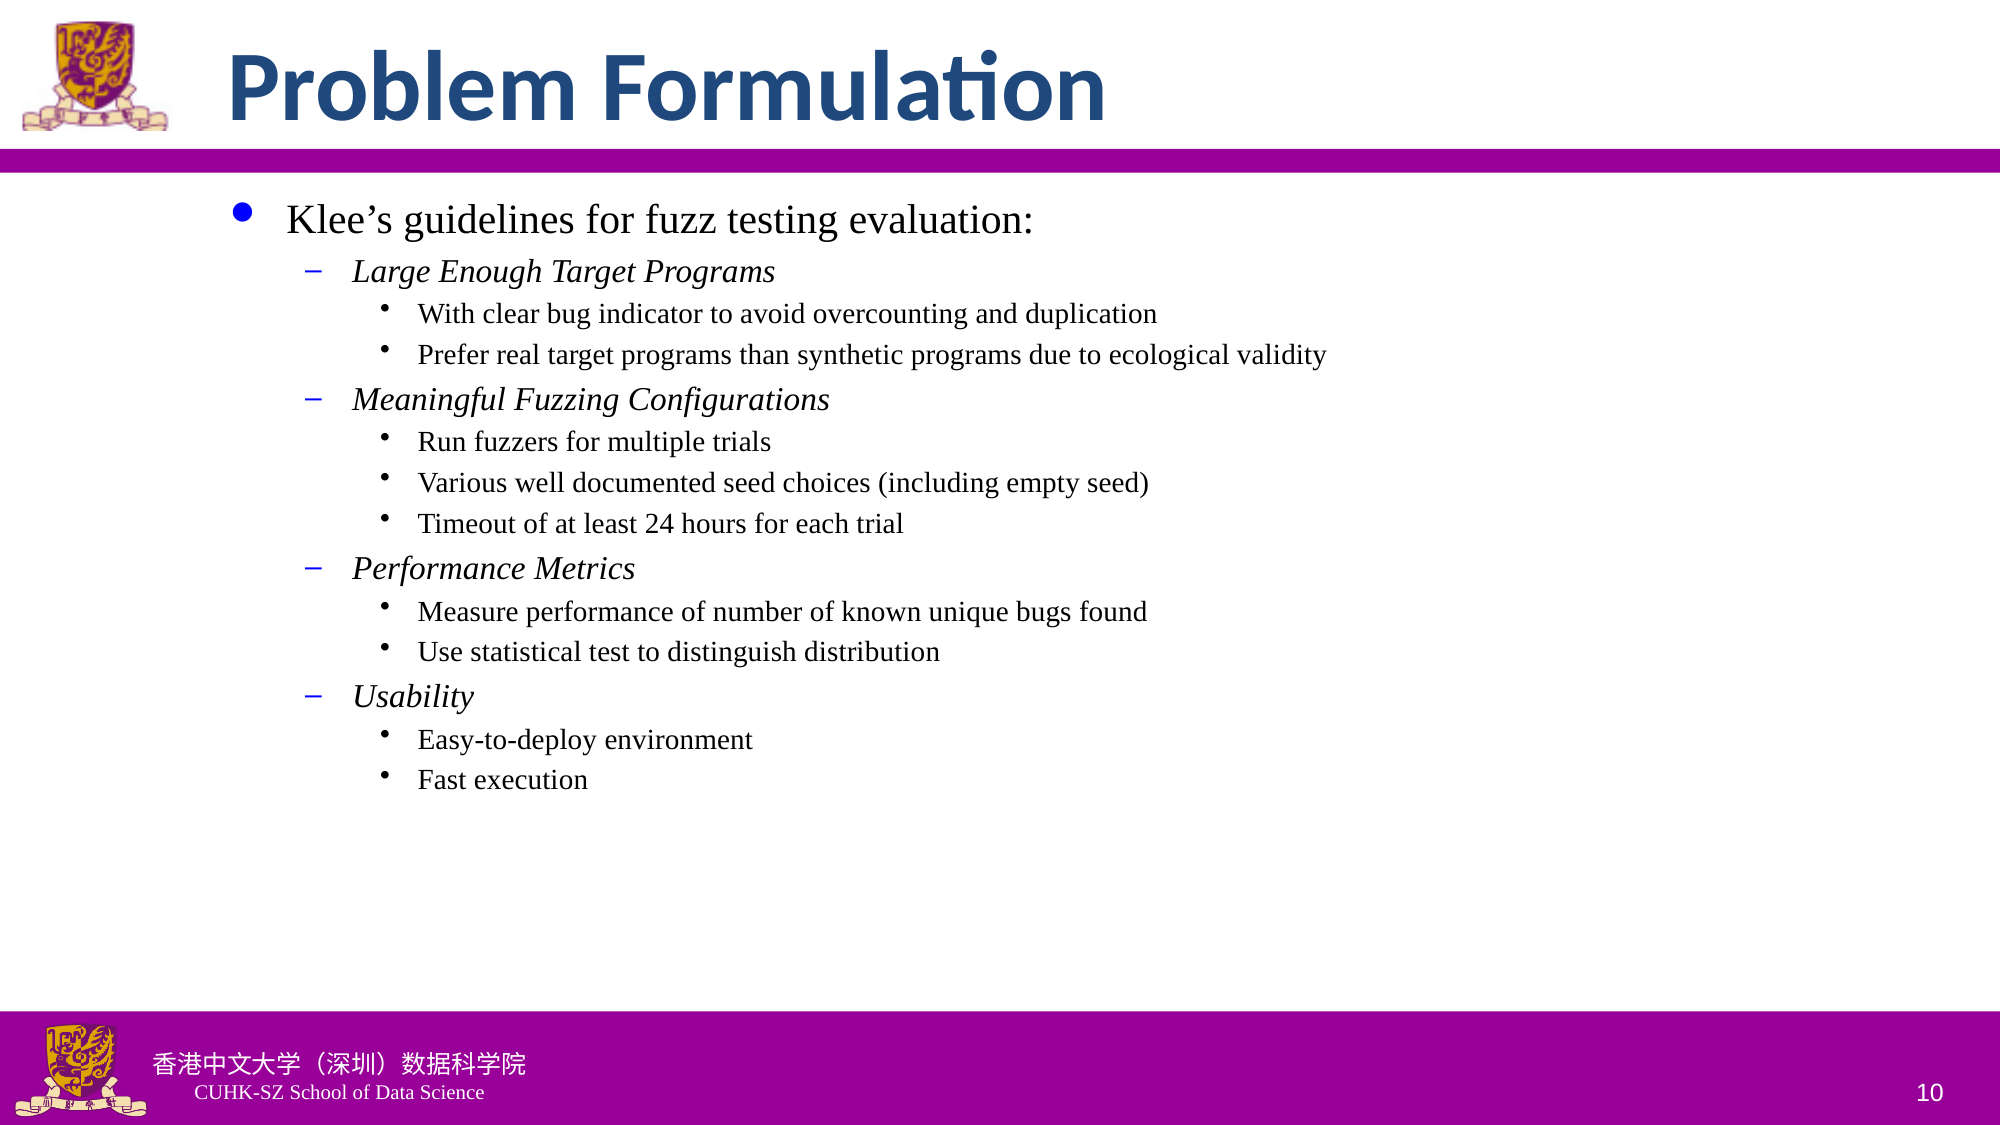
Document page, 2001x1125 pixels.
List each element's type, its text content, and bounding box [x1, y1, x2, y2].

title Problem Formulation [212, 23, 1898, 138]
picture [21, 20, 173, 131]
picture [14, 1023, 149, 1117]
list Klee’s guidelines for fuzz testing evaluation: Large Enough Target Programs With clear bug indicator to avoid overcounting and duplication Prefer real target programs than synthetic programs due to ecological validity Meaningful Fuzzing Configurations Run fuzzers for multiple trials Various well documented seed choices (including empty seed) Timeout of at least 24 hours for each trial Performance Metrics Measure performance of number of known unique bugs found Use statistical test to distinguish distribution Usability Easy-to-deploy environment Fast execution [214, 184, 1417, 909]
slide_number 10 [1492, 1068, 1960, 1125]
